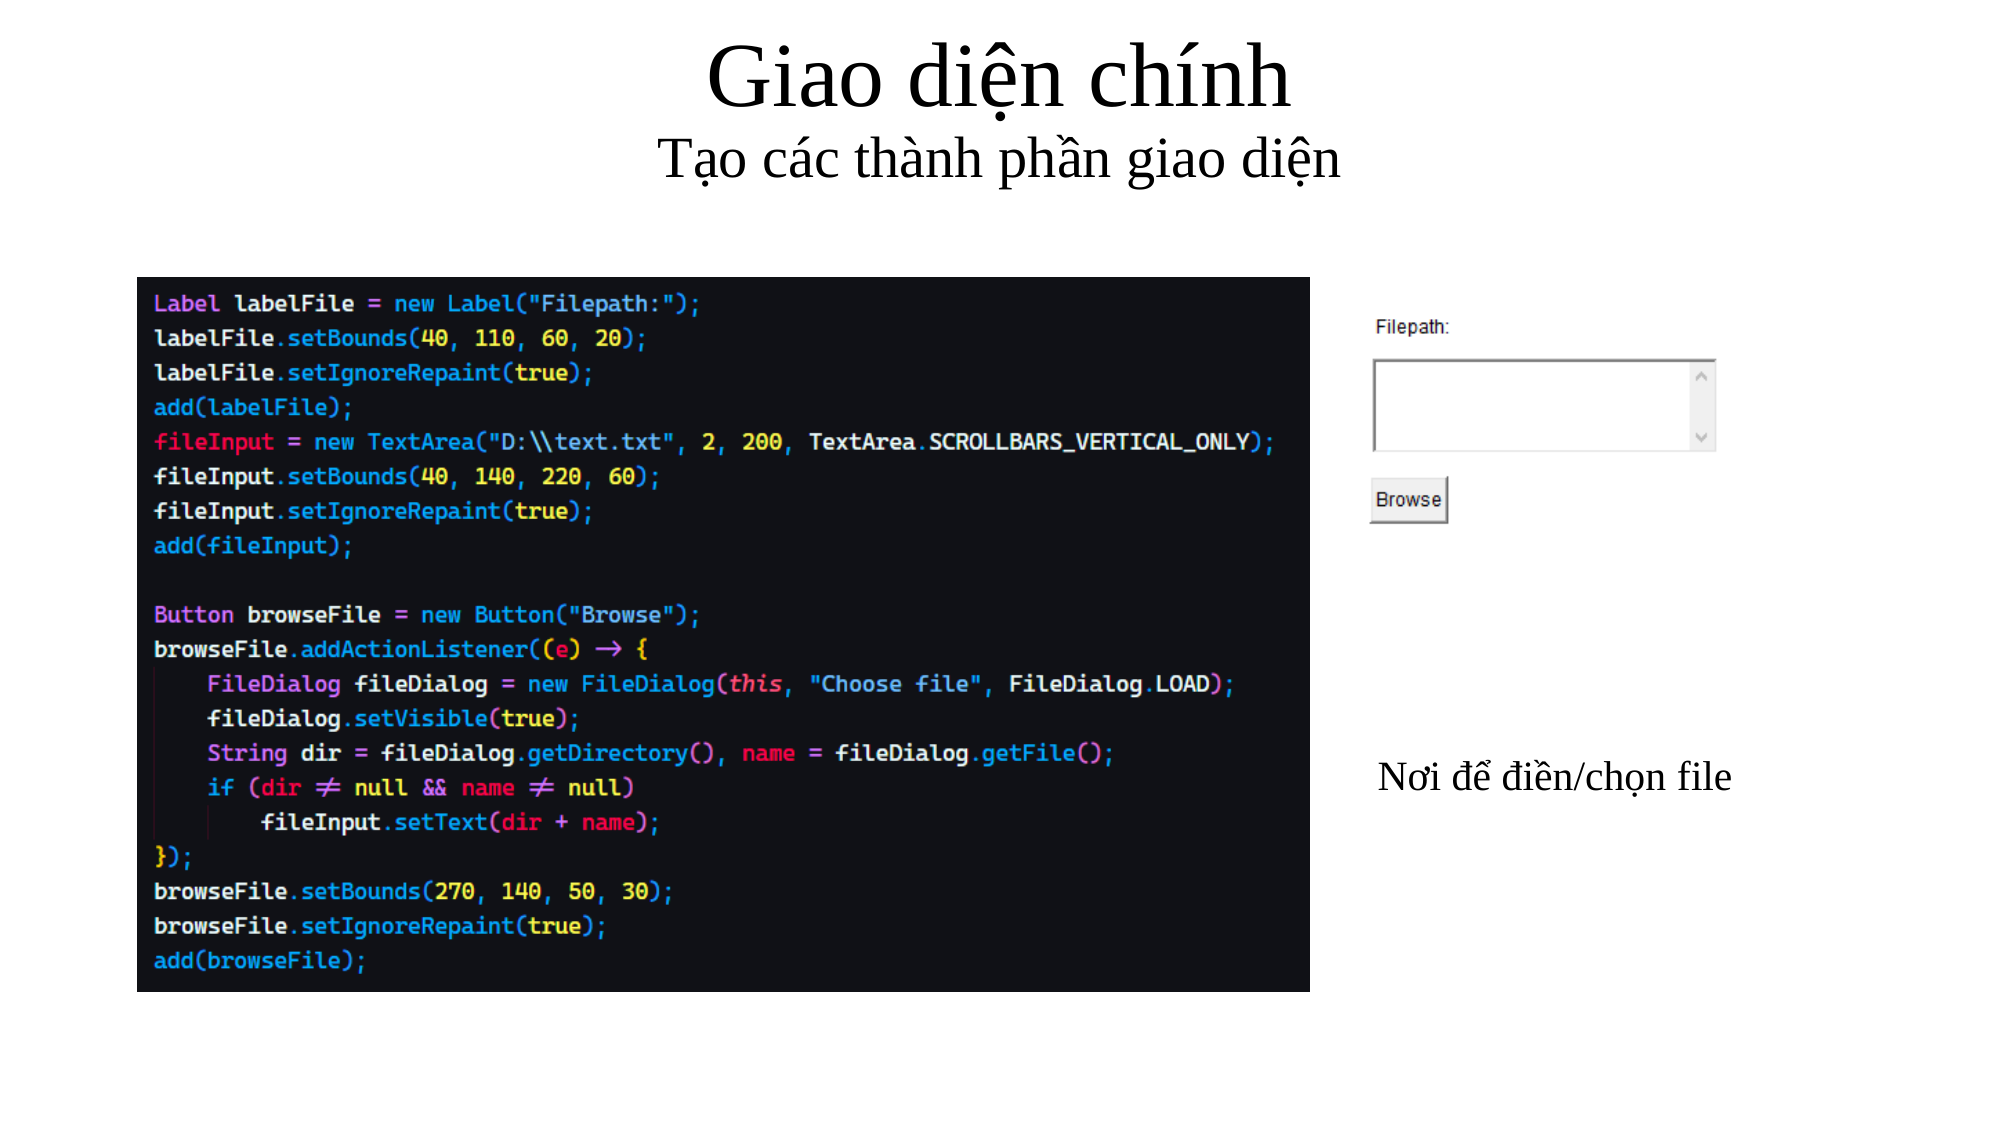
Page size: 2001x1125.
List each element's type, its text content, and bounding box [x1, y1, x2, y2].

picture [1362, 307, 1726, 460]
picture [1362, 467, 1466, 559]
text_box Nơi để điền/chọn file [1362, 562, 1966, 992]
title Giao diện chính Tạo các thành phần giao diện [137, 0, 1863, 218]
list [137, 277, 1310, 992]
